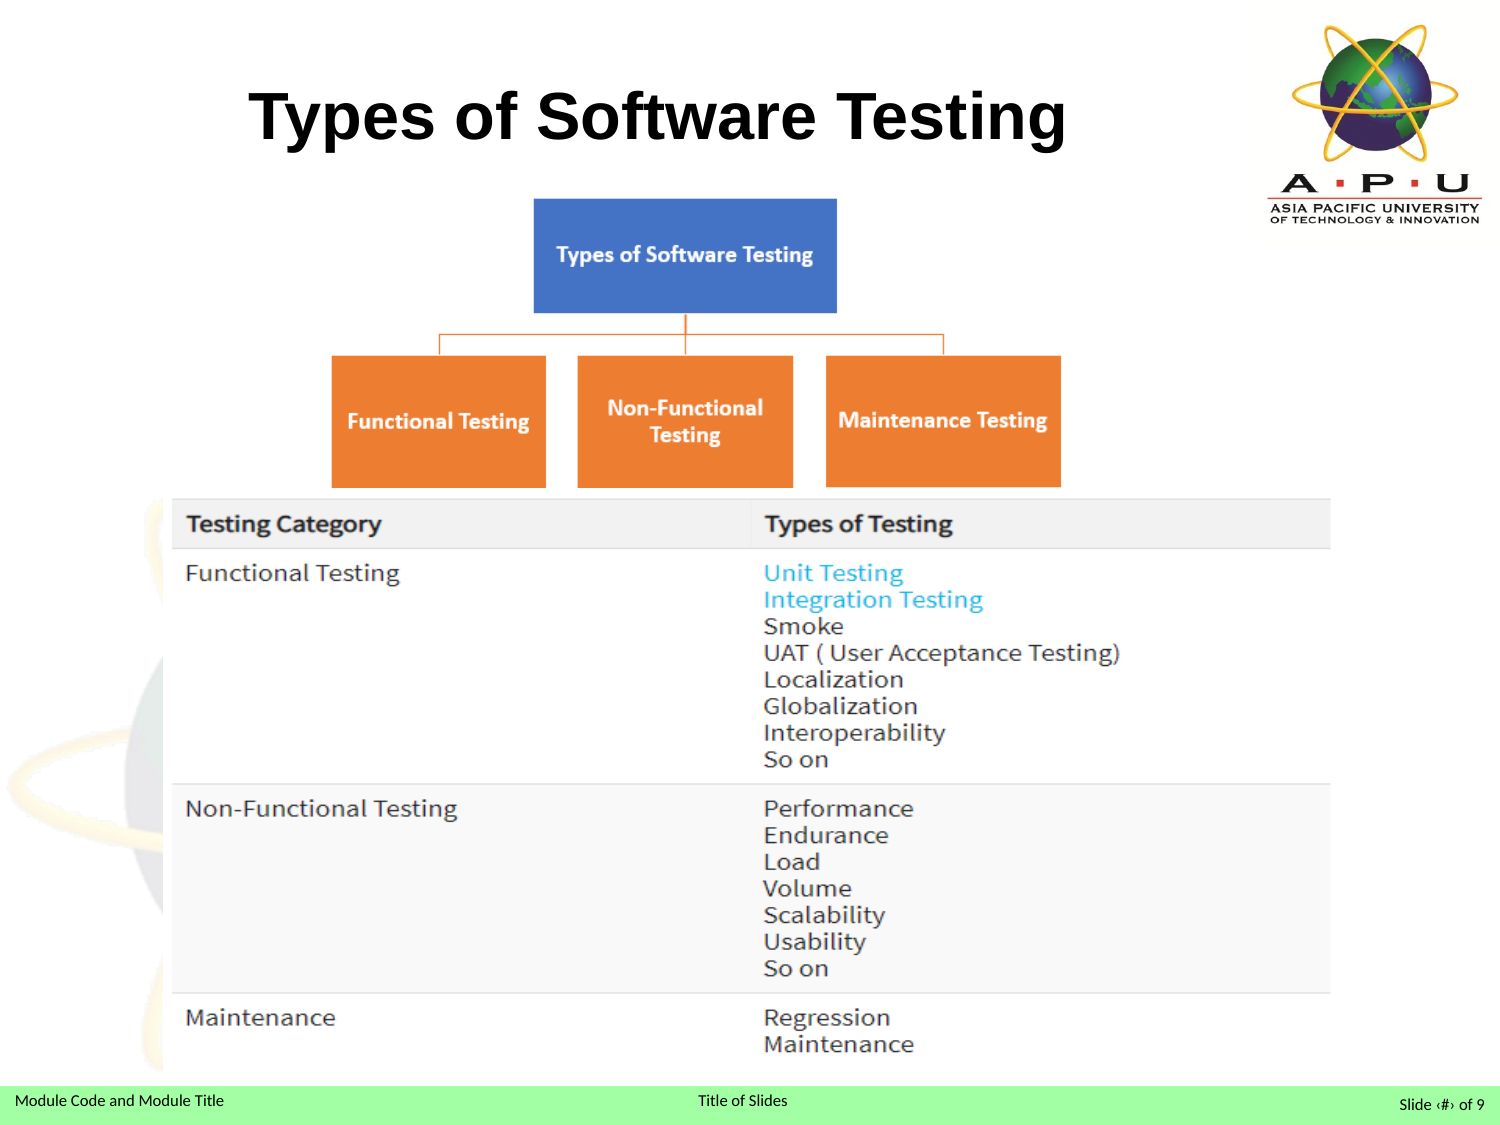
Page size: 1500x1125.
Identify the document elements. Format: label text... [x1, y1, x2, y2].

footer Slide ‹#› of 9 [1024, 1086, 1500, 1125]
title Types of Software Testing [81, 18, 1237, 207]
picture [1251, 0, 1500, 249]
picture [162, 182, 1337, 1083]
